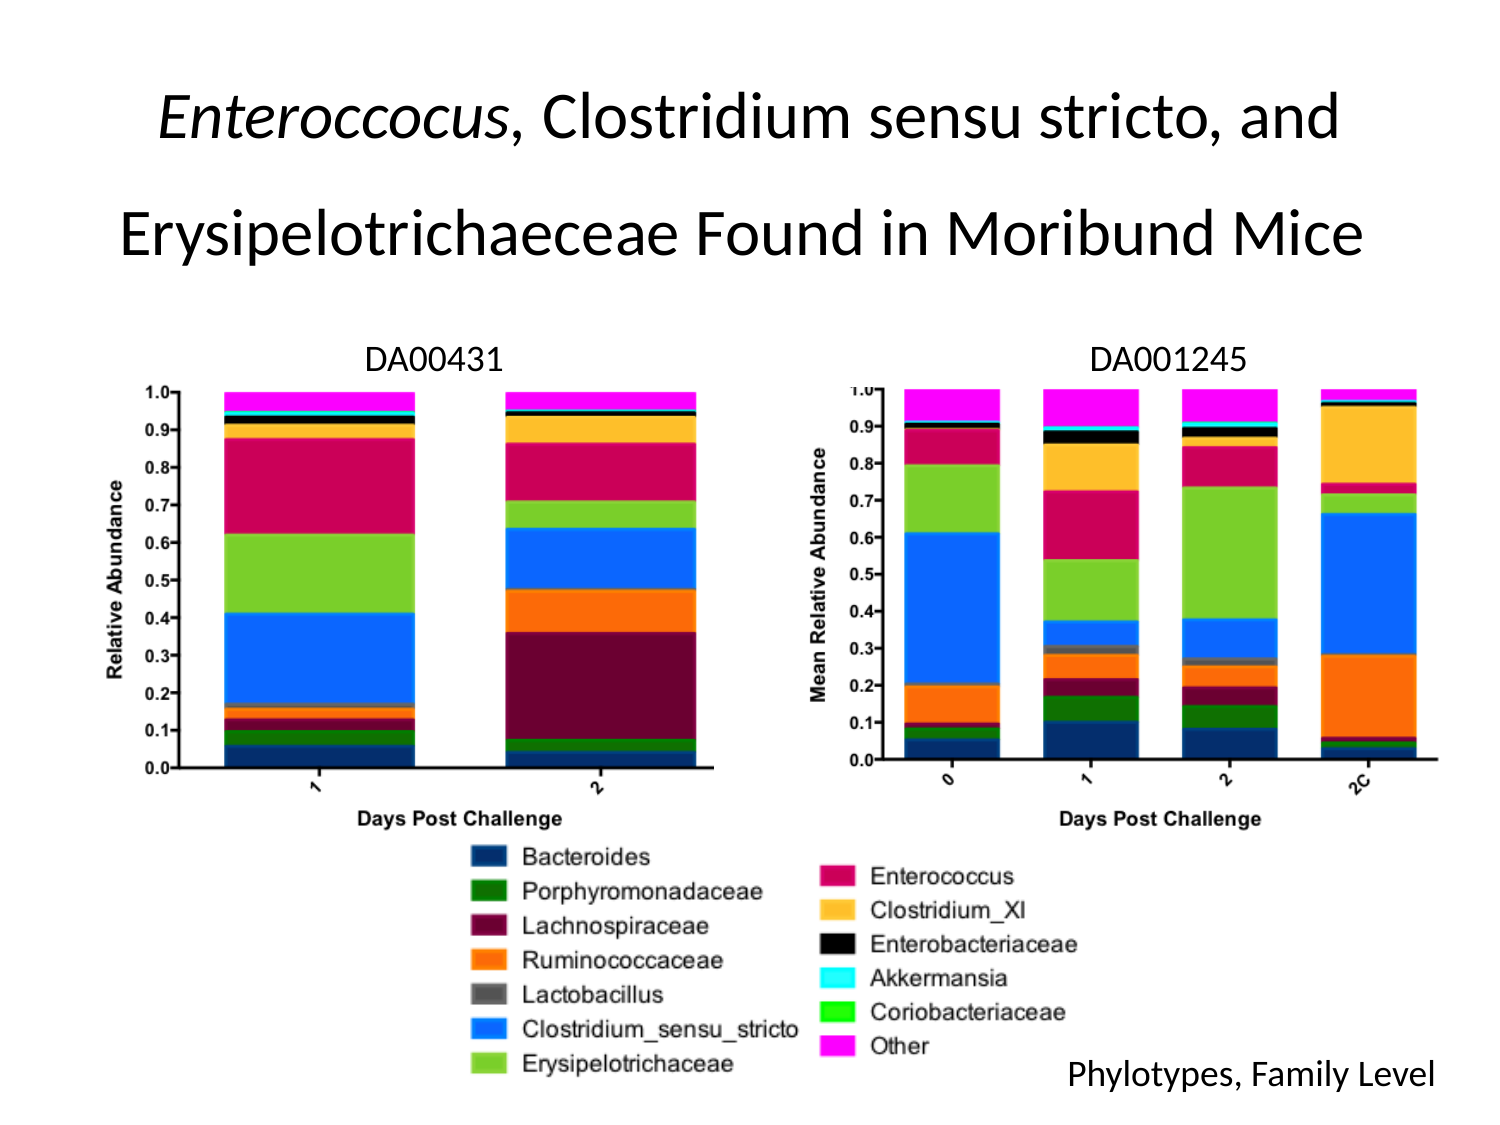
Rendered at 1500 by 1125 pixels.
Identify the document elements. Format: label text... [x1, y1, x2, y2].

text_box DA001245 [1074, 326, 1263, 385]
text_box DA00431 [349, 326, 519, 371]
text_box Phylotypes, Family Level [1052, 1041, 1452, 1102]
picture [94, 372, 1448, 1082]
text_box Enteroccocus, Clostridium sensu stricto, and Erysipelotrichaeceae Found in Moribund Mice [22, 48, 1477, 256]
